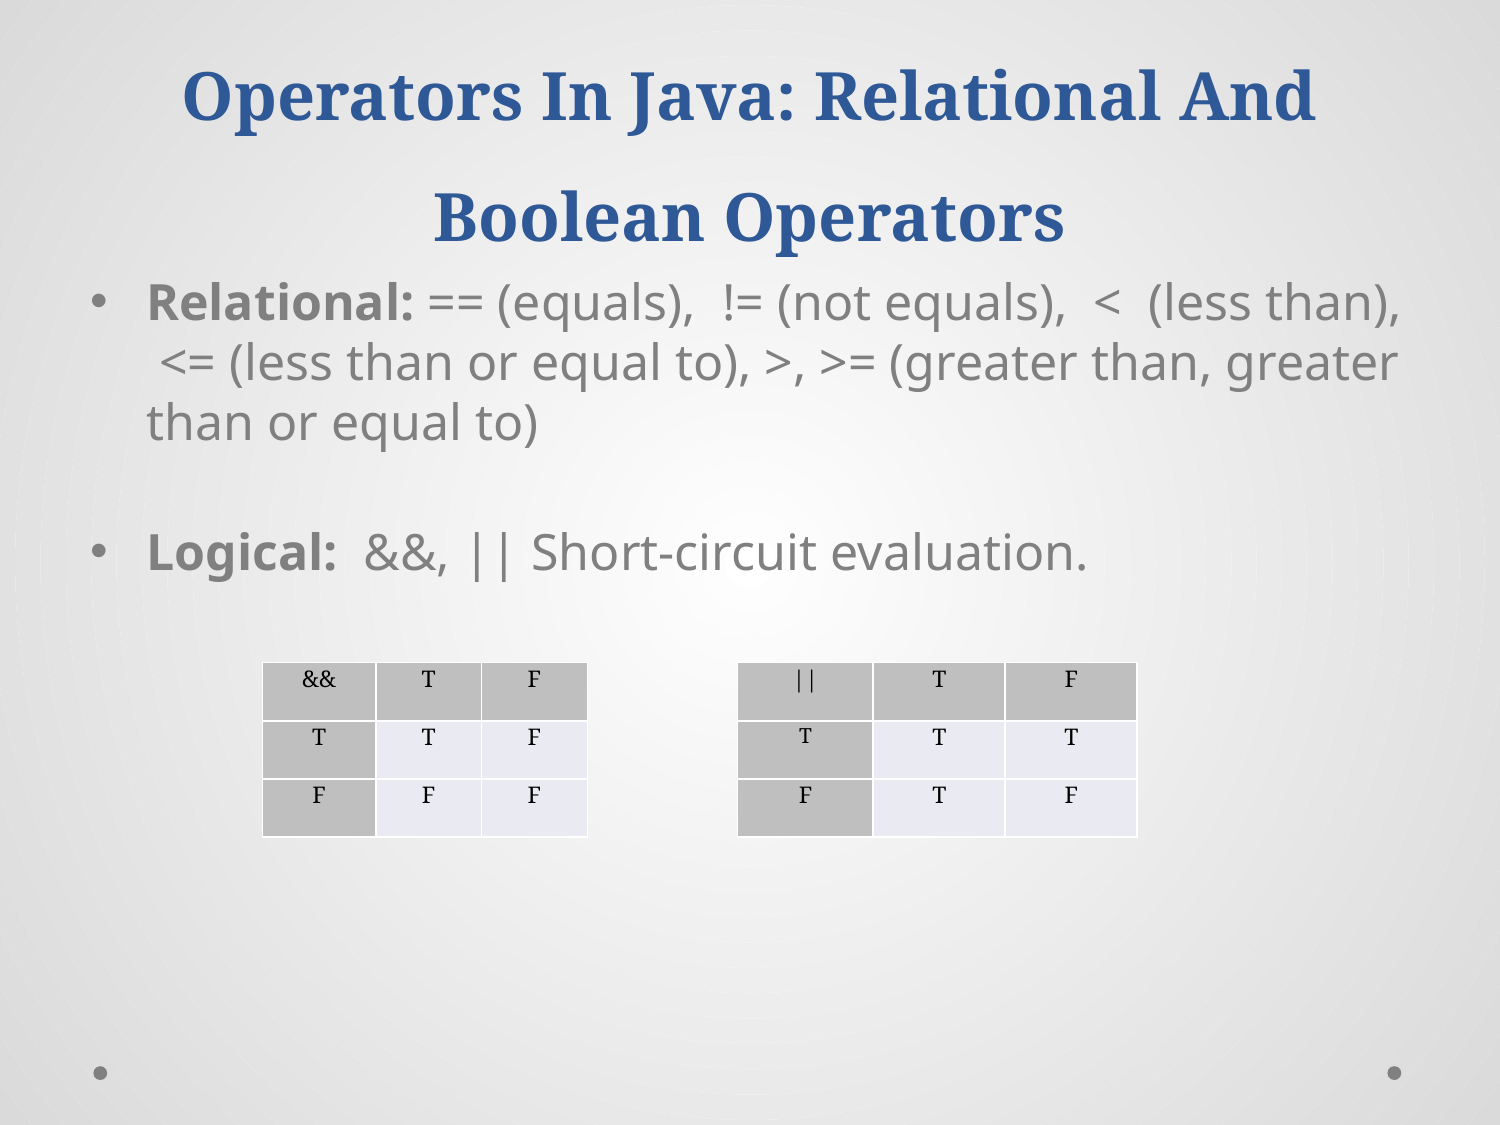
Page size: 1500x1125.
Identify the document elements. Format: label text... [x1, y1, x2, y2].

table_cell F [738, 780, 872, 836]
list Relational: == (equals), != (not equals), < (less than), <= (less than or equal to), >, >= (greater than, greater than or equal to) Logical: &&, || Short-circuit evaluation. [75, 262, 1425, 1005]
table_header || [738, 663, 872, 720]
table_cell T [874, 722, 1004, 778]
table_cell T [738, 722, 872, 778]
table_cell F [482, 722, 587, 778]
table_cell F [377, 780, 481, 836]
table_cell T [874, 780, 1004, 836]
table_cell F [263, 780, 375, 836]
title Operators In Java: Relational And Boolean Operators [75, 0, 1425, 262]
table_header && [263, 663, 375, 720]
table_cell F [1006, 780, 1136, 836]
table_header T [377, 663, 481, 720]
table_header F [1006, 663, 1136, 720]
table_header F [482, 663, 587, 720]
table_header T [874, 663, 1004, 720]
table_cell T [263, 722, 375, 778]
table_cell T [377, 722, 481, 778]
table_cell T [1006, 722, 1136, 778]
table_cell F [482, 780, 587, 836]
